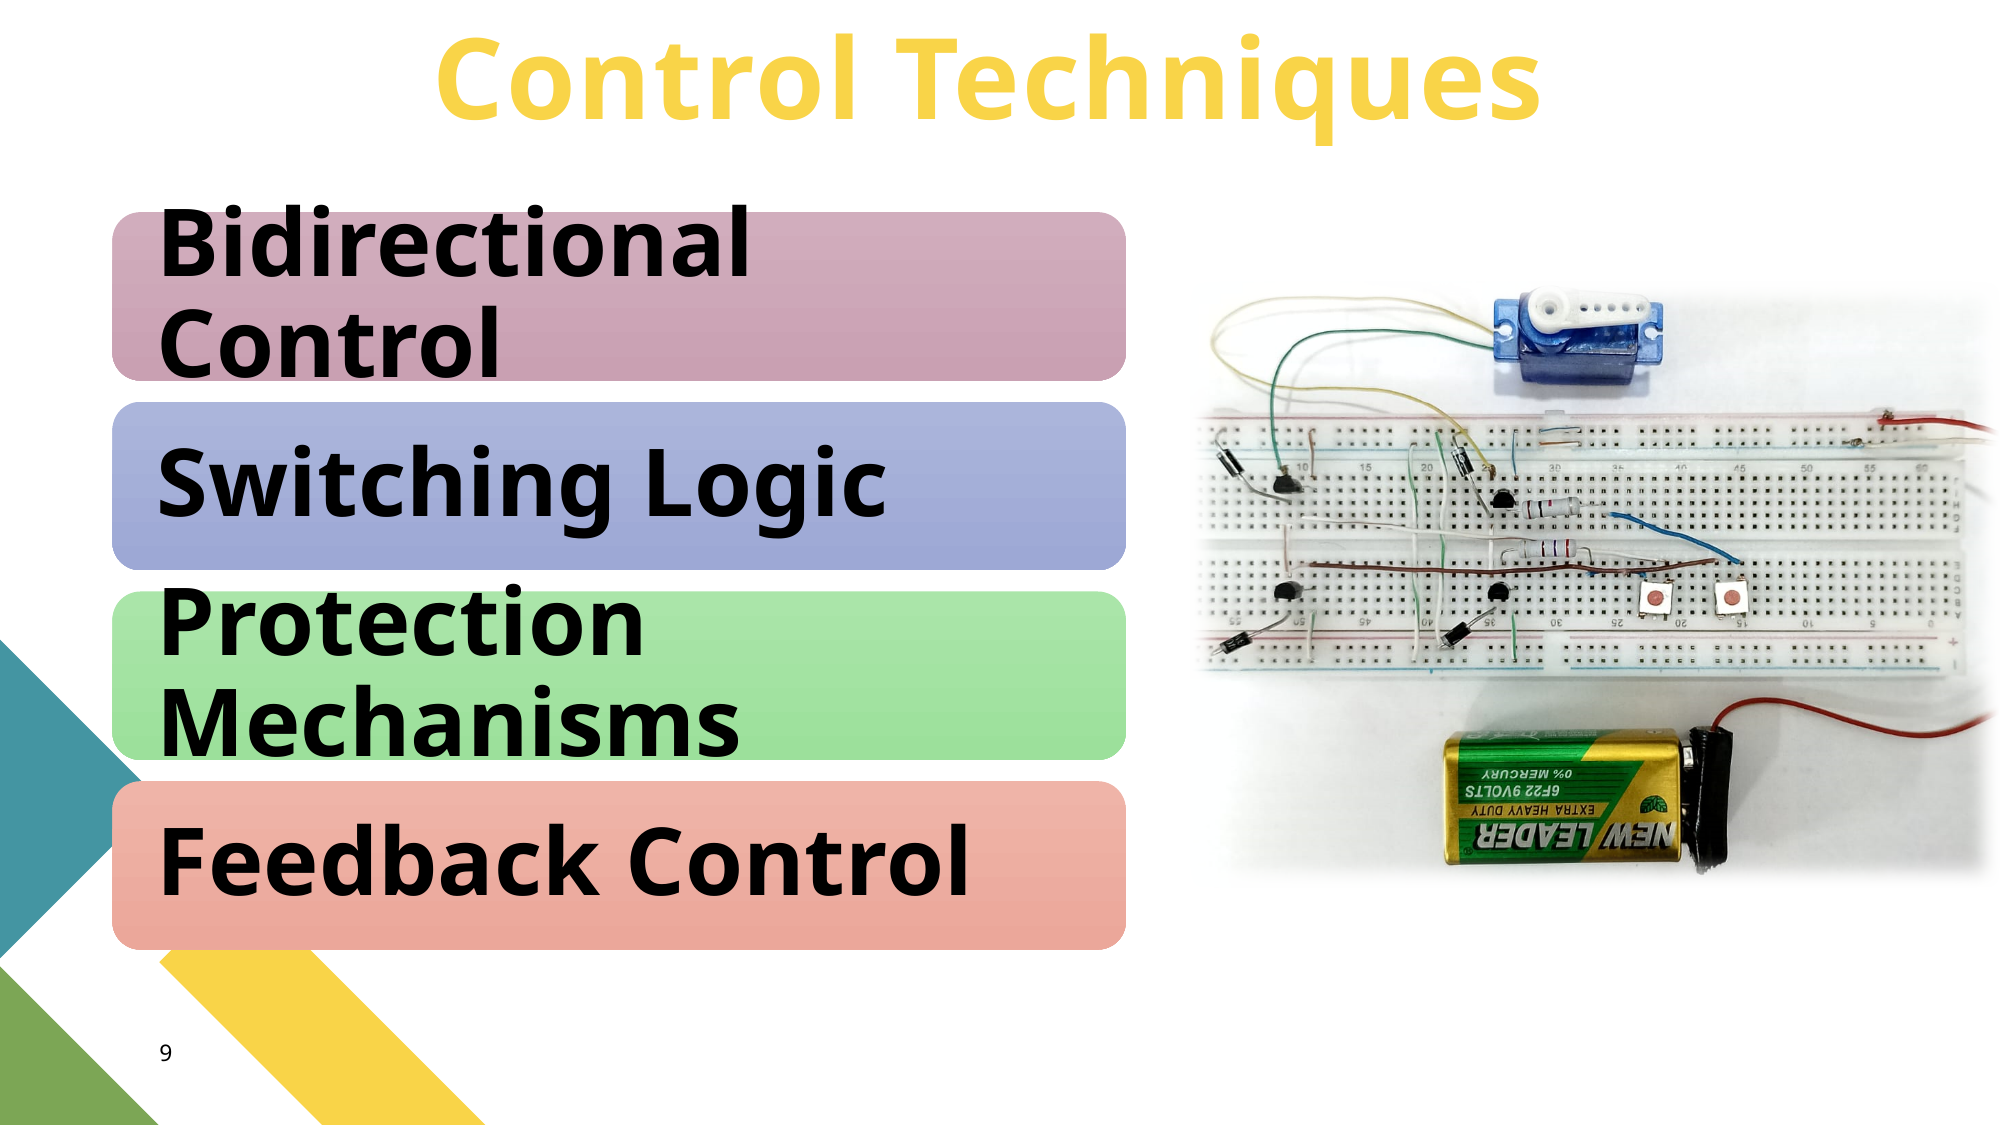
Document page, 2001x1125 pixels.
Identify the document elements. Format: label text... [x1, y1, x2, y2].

title Control Techniques [53, 0, 1925, 144]
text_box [112, 144, 1126, 1018]
picture [1189, 281, 2000, 888]
slide_number 9 [159, 1038, 246, 1080]
